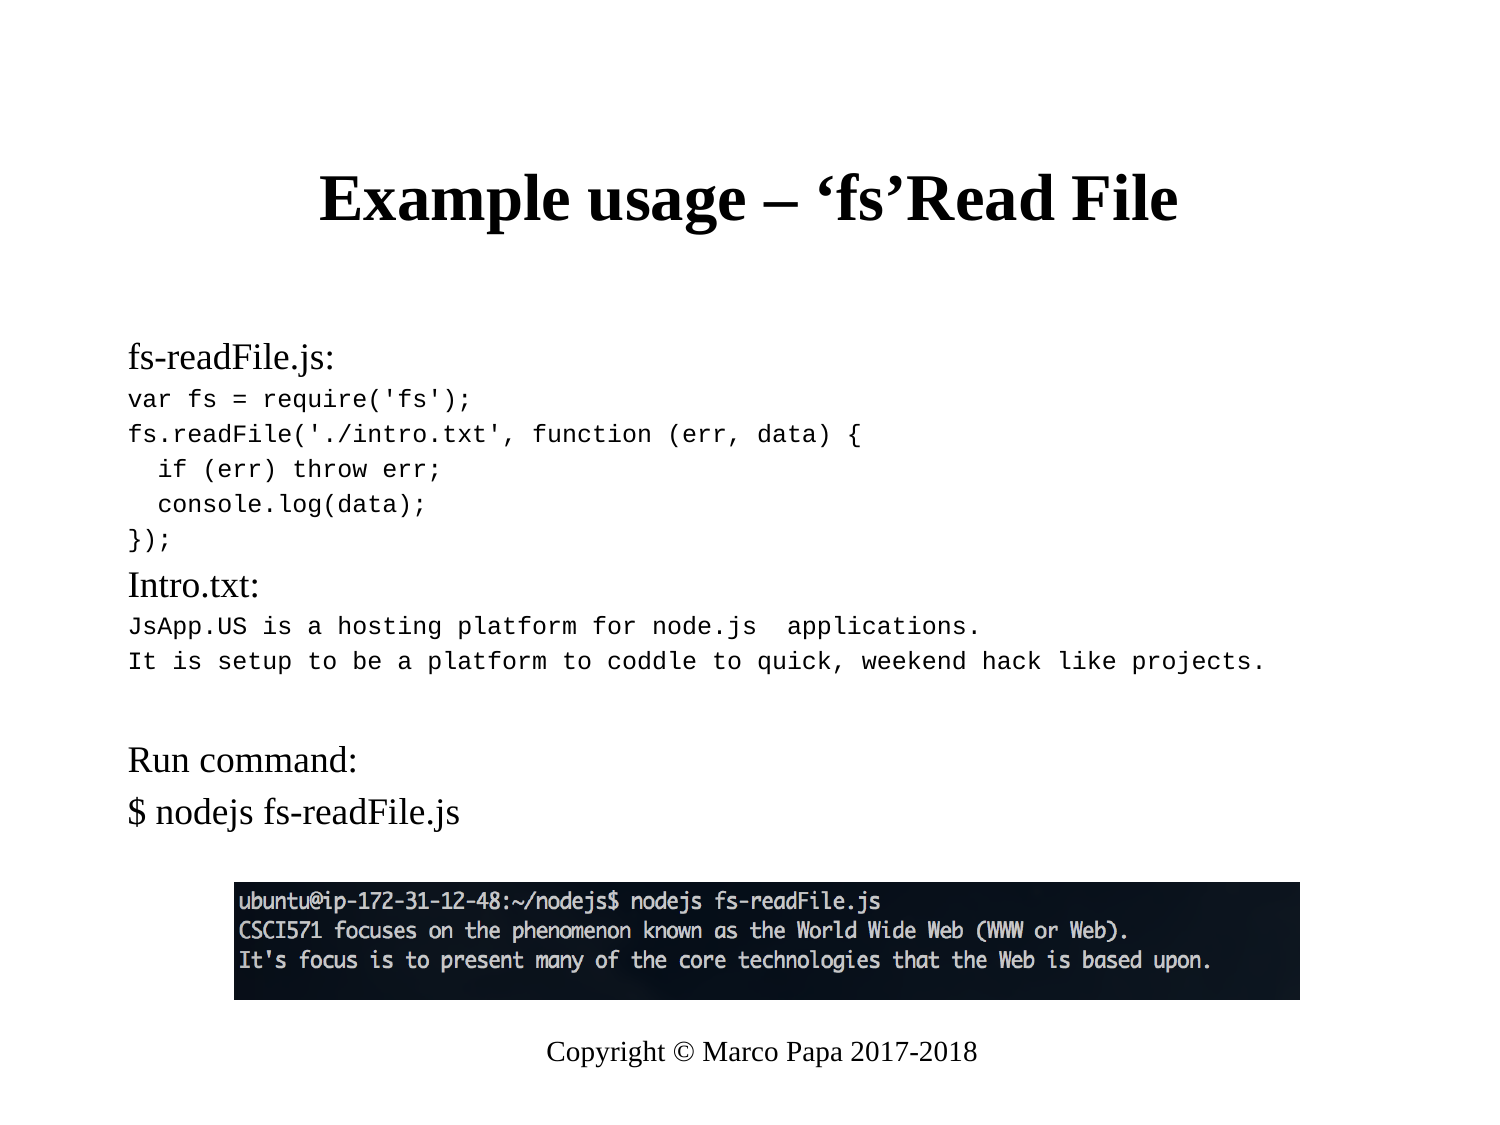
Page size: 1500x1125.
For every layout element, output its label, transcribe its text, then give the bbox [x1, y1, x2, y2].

footer Copyright © Marco Papa 2017-2018 [474, 1024, 1051, 1101]
title Example usage – ‘fs’Read File [112, 99, 1388, 288]
list fs-readFile.js: var fs = require('fs'); fs.readFile('./intro.txt', function (err, data) { if (err) throw err; console.log(data); }); Intro.txt: JsApp.US is a hosting platform for node.js applications. It is setup to be a platform to coddle to quick, weekend hack like projects. Run command: $ nodejs fs-readFile.js [112, 324, 1388, 1000]
picture [234, 882, 1301, 1001]
